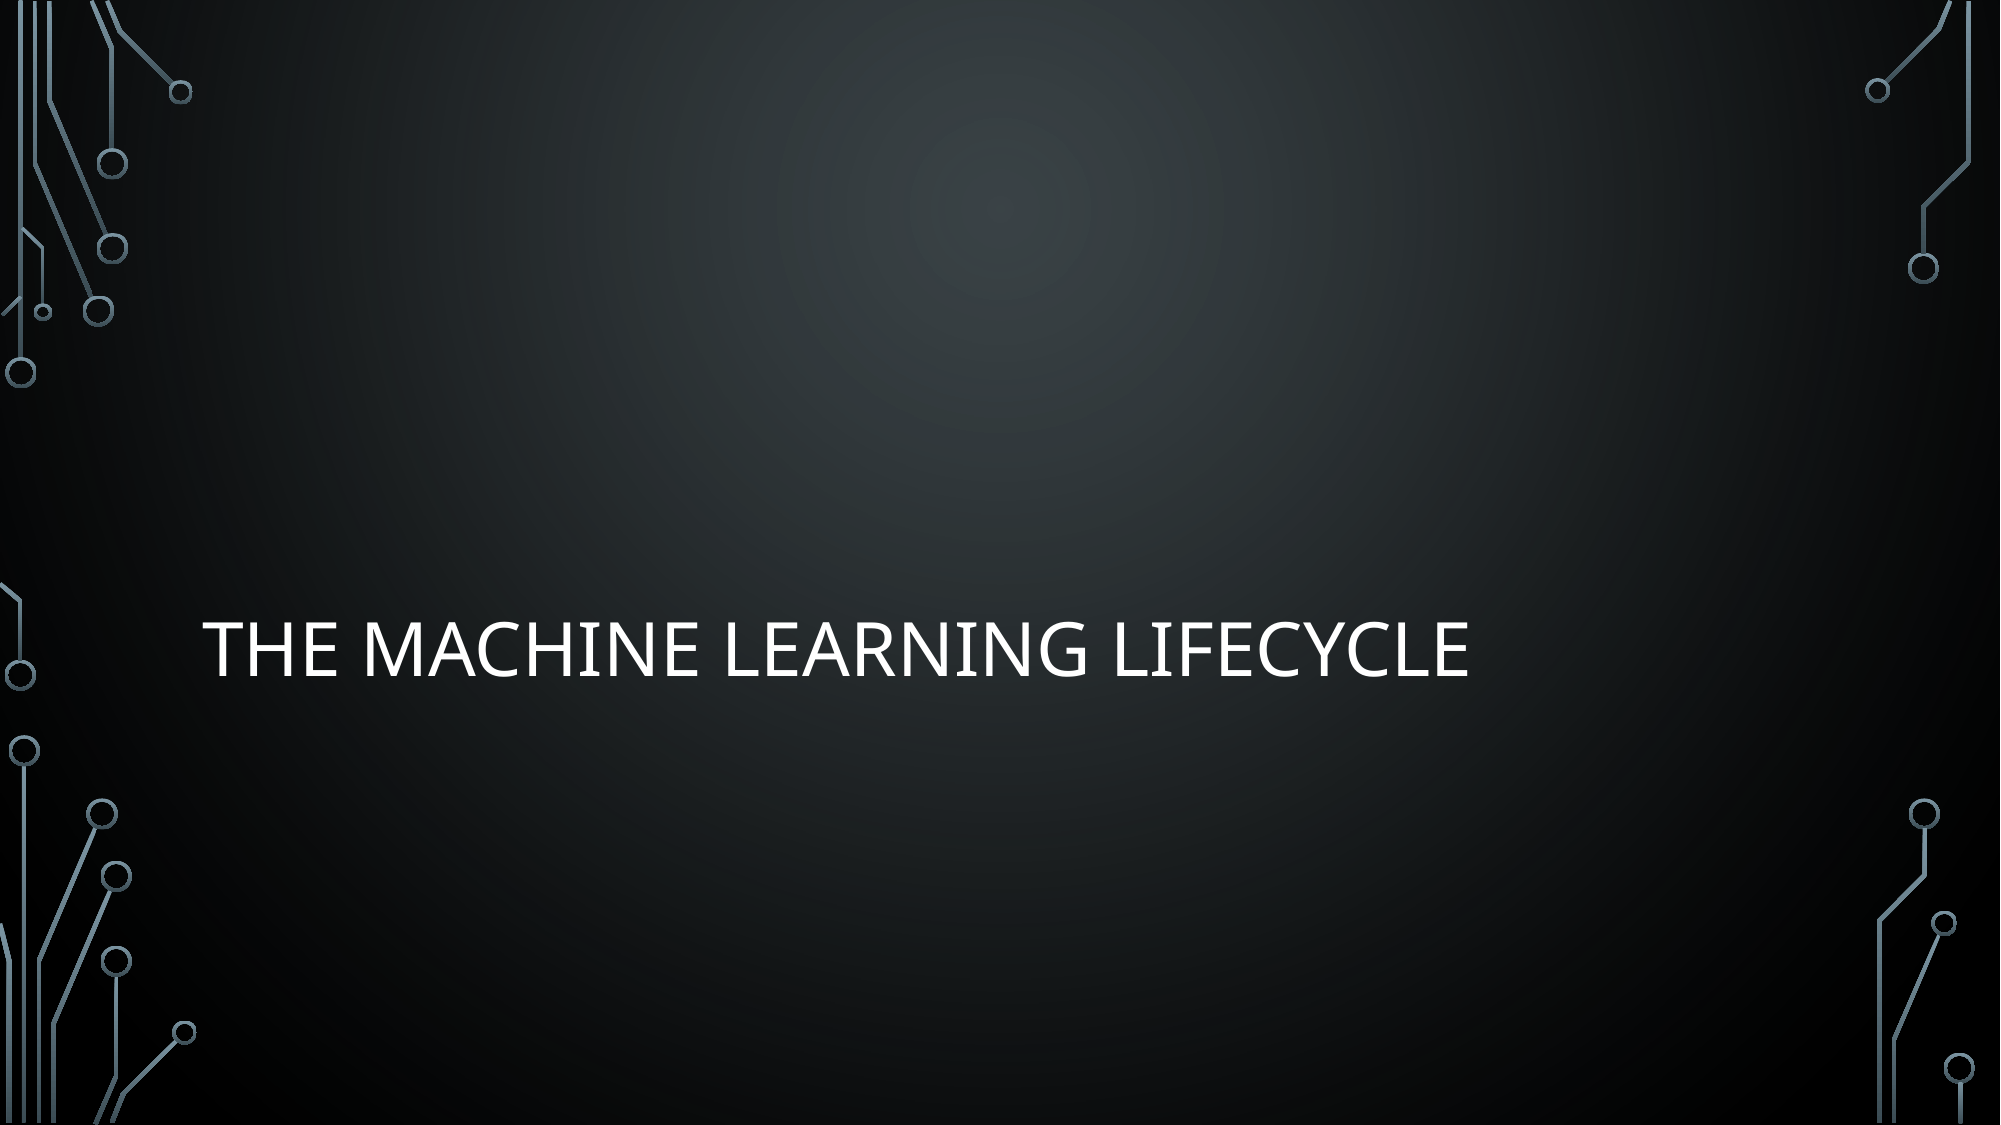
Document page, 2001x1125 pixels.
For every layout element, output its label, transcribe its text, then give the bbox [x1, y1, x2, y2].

title The Machine Learning Lifecycle [187, 232, 1813, 701]
